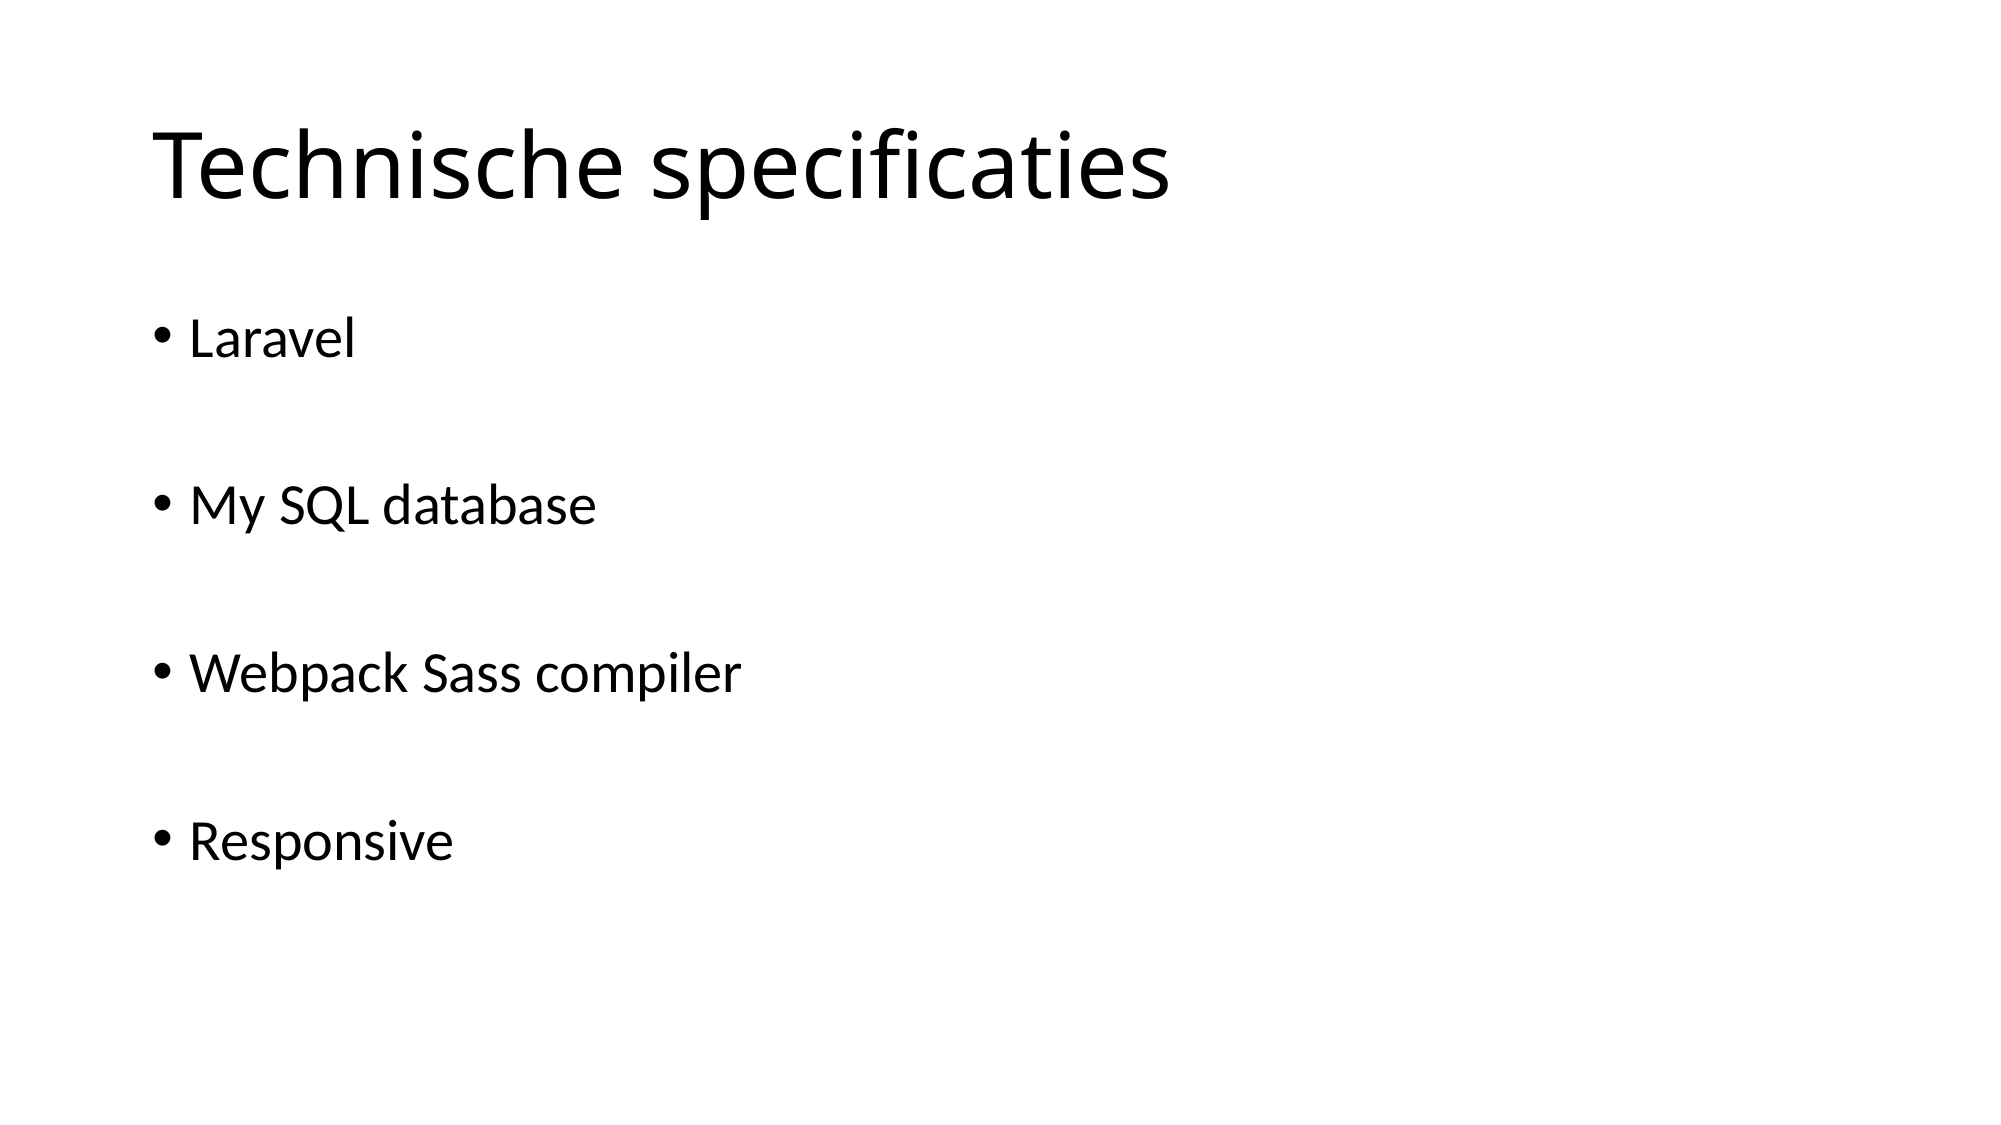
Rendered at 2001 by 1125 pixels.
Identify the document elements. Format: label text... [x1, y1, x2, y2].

title Technische specificaties [137, 59, 1863, 278]
list Laravel My SQL database Webpack Sass compiler Responsive [137, 299, 1863, 1014]
